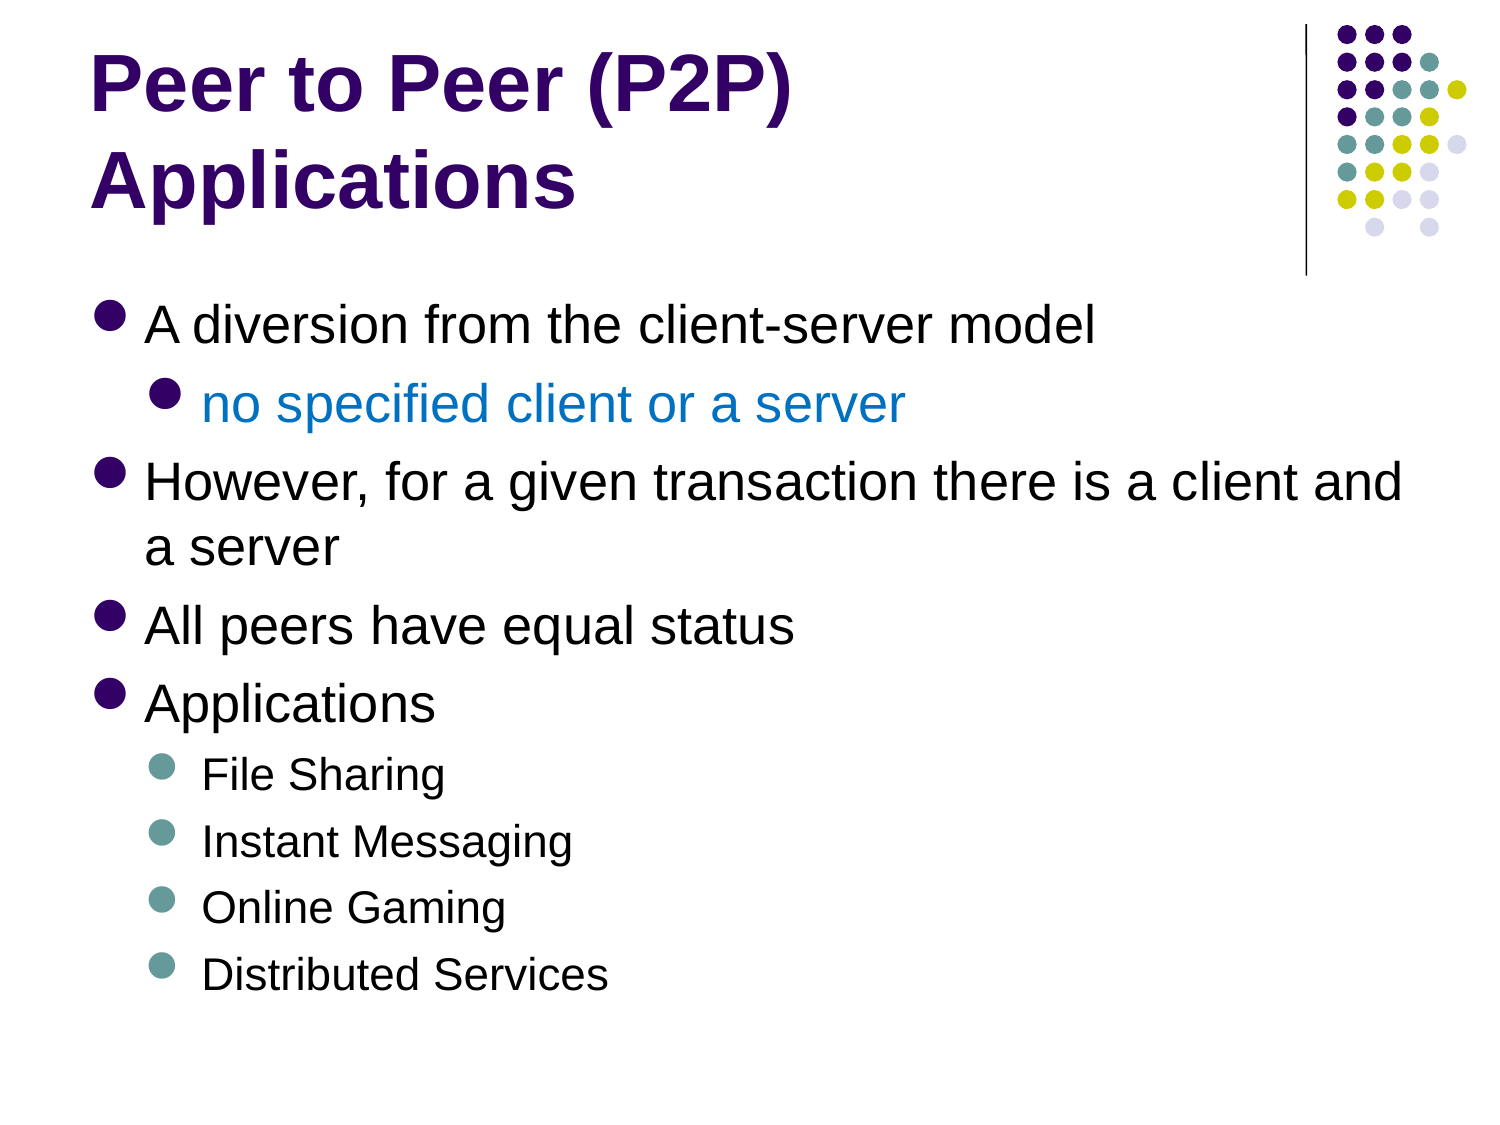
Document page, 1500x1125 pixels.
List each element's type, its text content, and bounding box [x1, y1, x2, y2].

text_box Peer to Peer (P2P) Applications [75, 20, 1313, 233]
text_box A diversion from the client-server model no specified client or a server However, for a given transaction there is a client and a server All peers have equal status Applications File Sharing Instant Messaging Online Gaming Distributed Services [74, 282, 1425, 1006]
